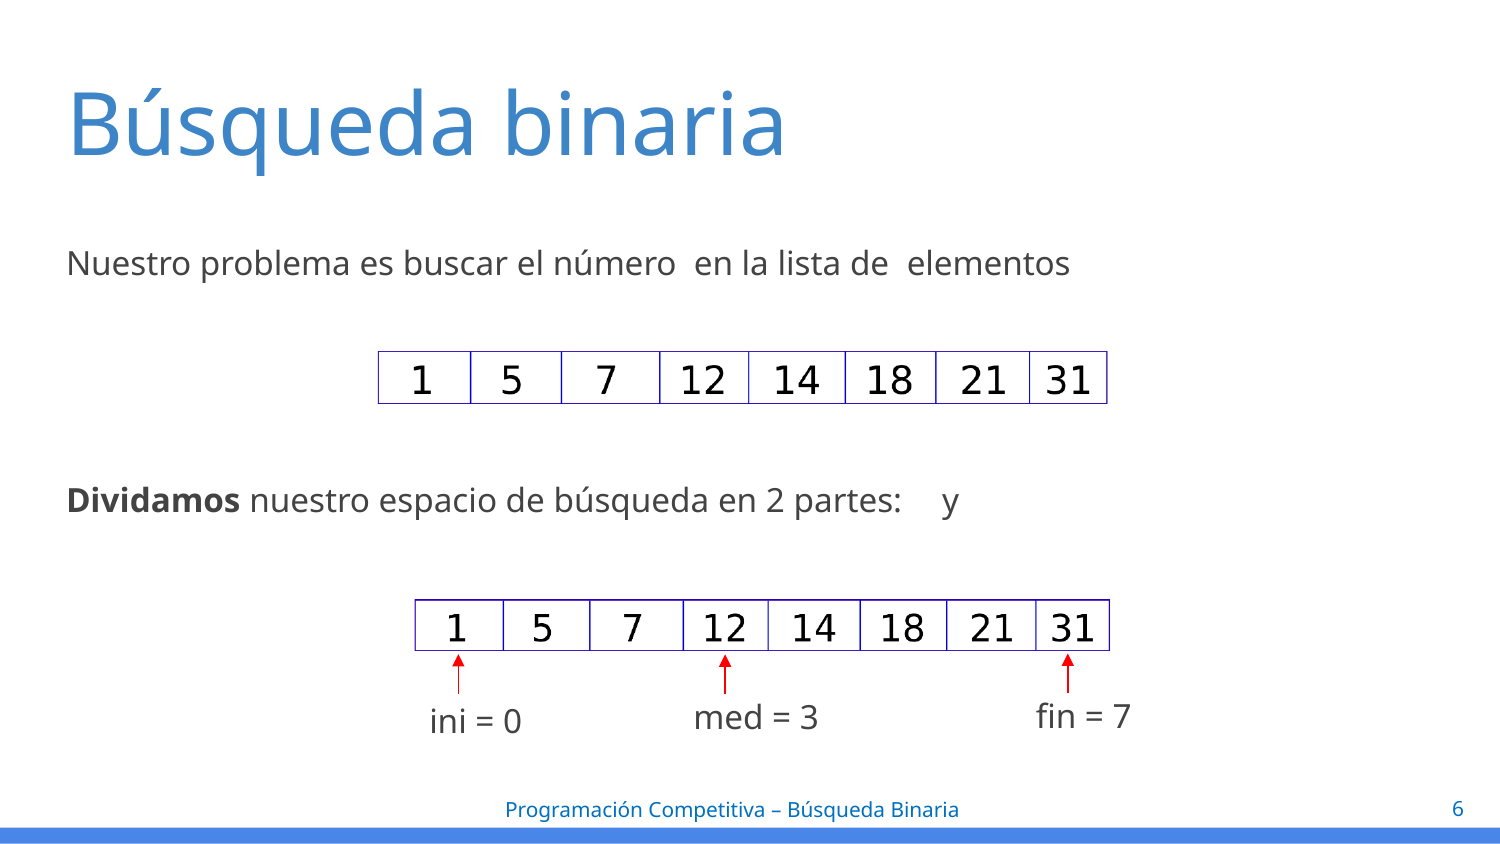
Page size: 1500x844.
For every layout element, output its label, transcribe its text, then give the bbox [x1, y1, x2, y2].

text_box fin = 7 [1021, 688, 1149, 743]
picture [377, 350, 1123, 405]
title Búsqueda binaria [51, 51, 1449, 189]
text_box ini = 0 [414, 687, 542, 748]
text_box med = 3 [678, 689, 838, 744]
picture [414, 599, 1123, 656]
